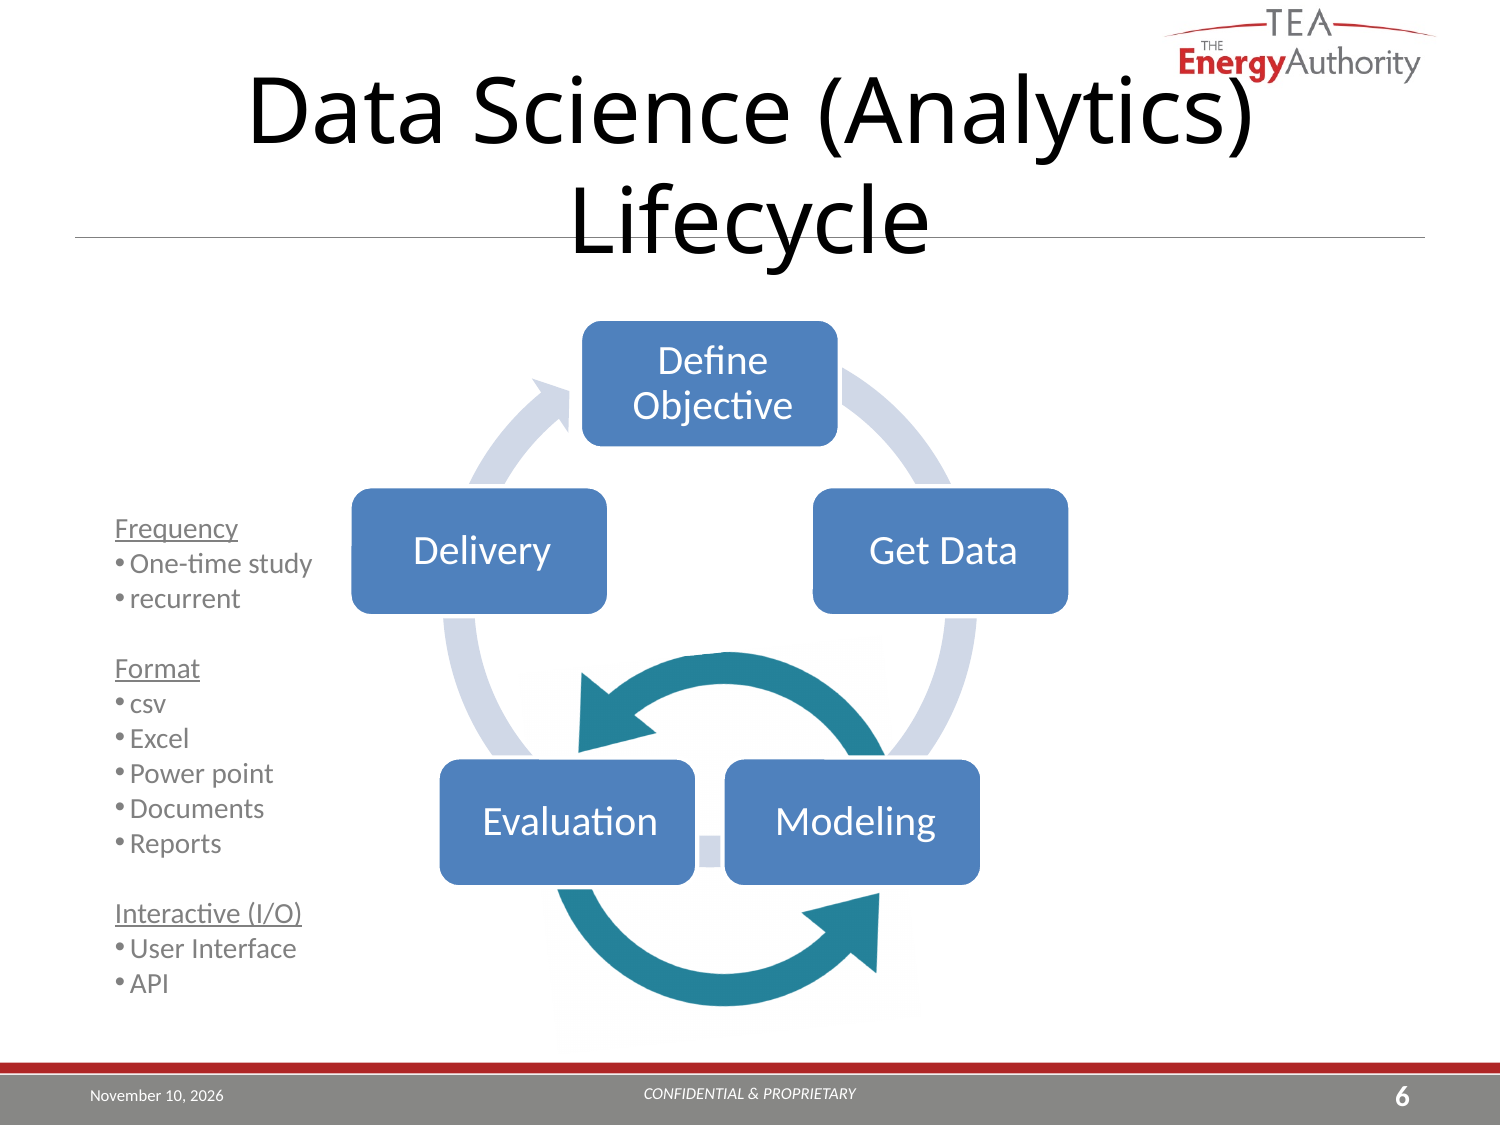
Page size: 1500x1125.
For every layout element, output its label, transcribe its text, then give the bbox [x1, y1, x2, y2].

picture [527, 888, 911, 1027]
text_box Frequency One-time study recurrent Format csv Excel Power point Documents Reports Interactive (I/O) User Interface API [85, 452, 350, 1056]
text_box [244, 318, 1176, 888]
slide_number 6 [1074, 1065, 1425, 1125]
picture [1162, 0, 1438, 92]
title Data Science (Analytics) Lifecycle [75, 90, 1425, 233]
footer CONFIDENTIAL & PROPRIETARY [512, 1062, 988, 1123]
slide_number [75, 1065, 425, 1125]
